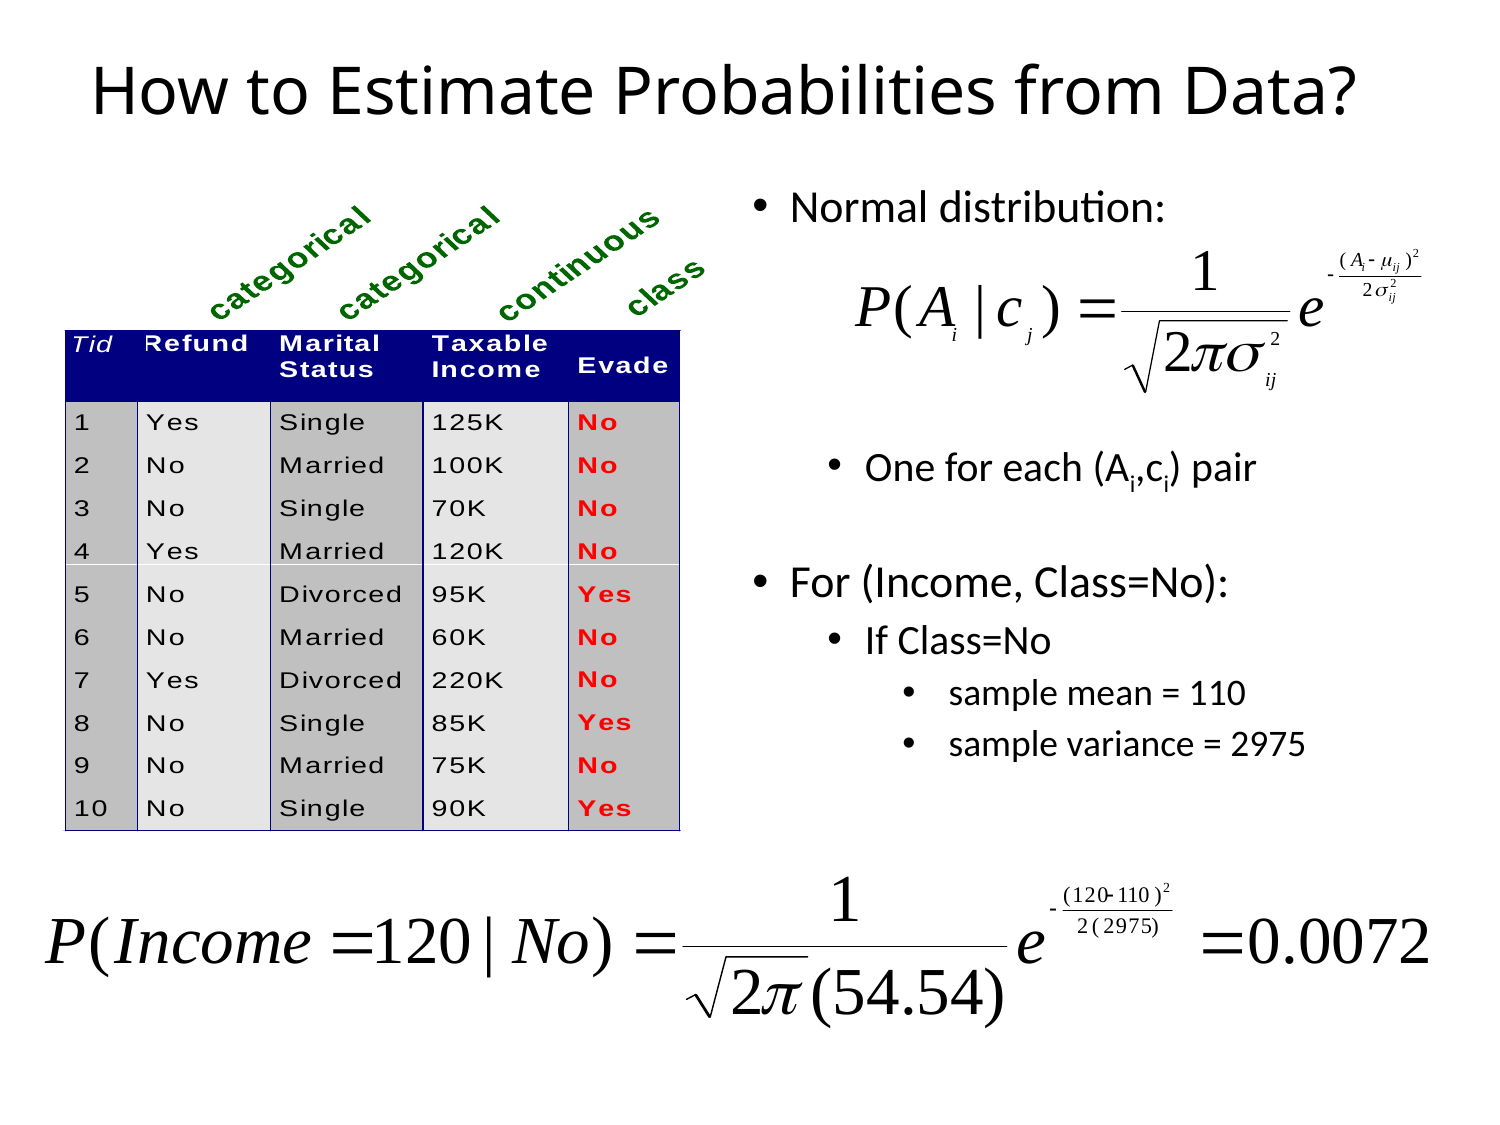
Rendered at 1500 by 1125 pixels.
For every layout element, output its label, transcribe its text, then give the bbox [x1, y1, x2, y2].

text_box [49, 187, 739, 850]
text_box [38, 862, 1437, 1036]
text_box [849, 237, 1427, 401]
list Normal distribution: One for each (Ai,ci) pair For (Income, Class=No): If Class=No sample mean = 110 sample variance = 2975 [737, 174, 1463, 1025]
title How to Estimate Probabilities from Data? [75, 50, 1438, 138]
